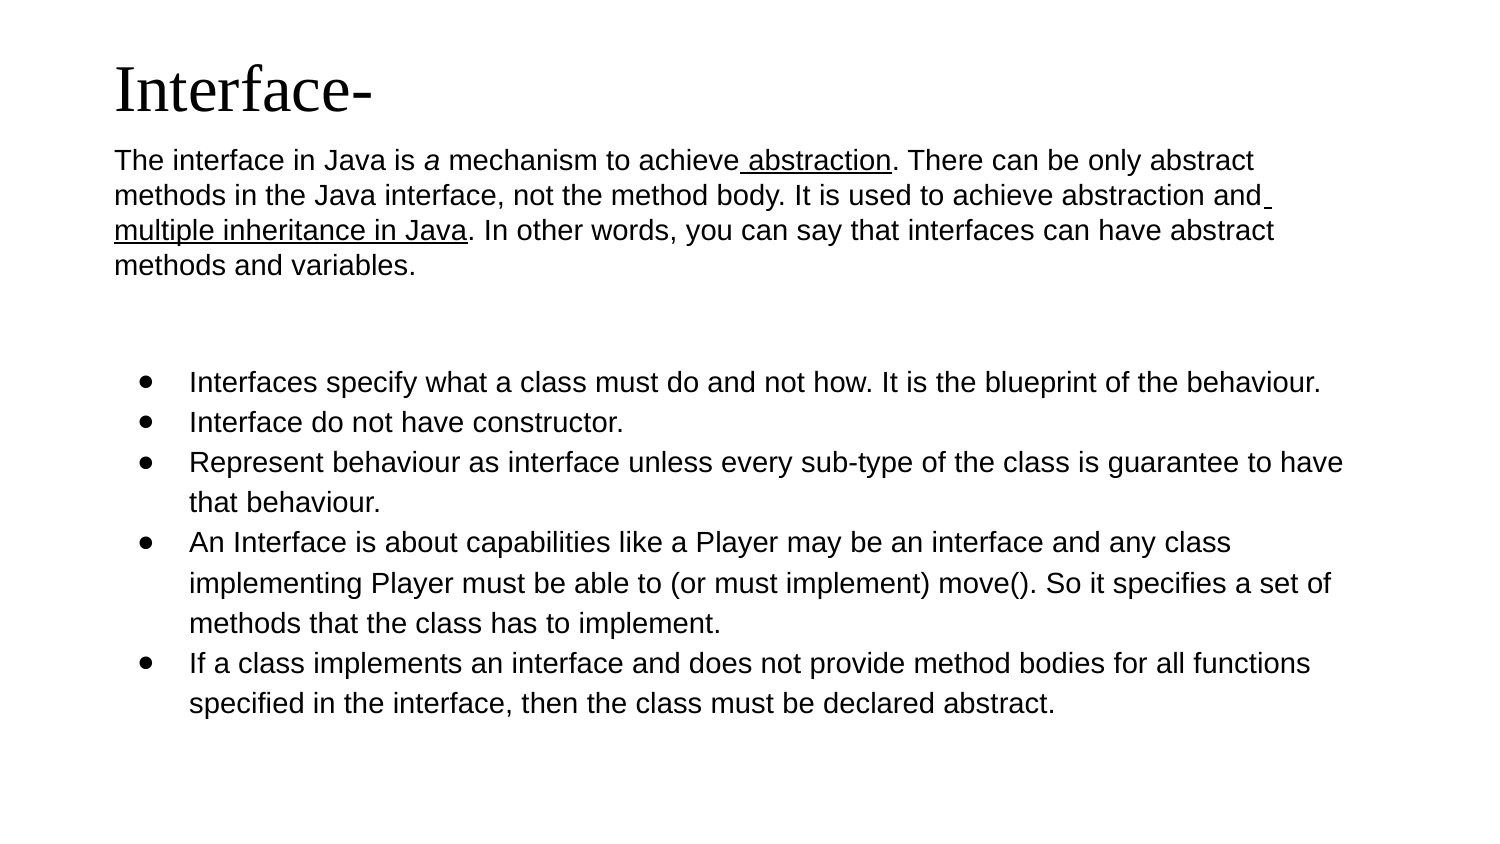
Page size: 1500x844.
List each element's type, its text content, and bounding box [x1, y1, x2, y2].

list Interface- The interface in Java is a mechanism to achieve abstraction. There can be only abstract methods in the Java interface, not the method body. It is used to achieve abstraction and multiple inheritance in Java. In other words, you can say that interfaces can have abstract methods and variables. Interfaces specify what a class must do and not how. It is the blueprint of the behaviour. Interface do not have constructor. Represent behaviour as interface unless every sub-type of the class is guarantee to have that behaviour. An Interface is about capabilities like a Player may be an interface and any class implementing Player must be able to (or must implement) move(). So it specifies a set of methods that the class has to implement. If a class implements an interface and does not provide method bodies for all functions specified in the interface, then the class must be declared abstract. [99, 37, 1387, 750]
